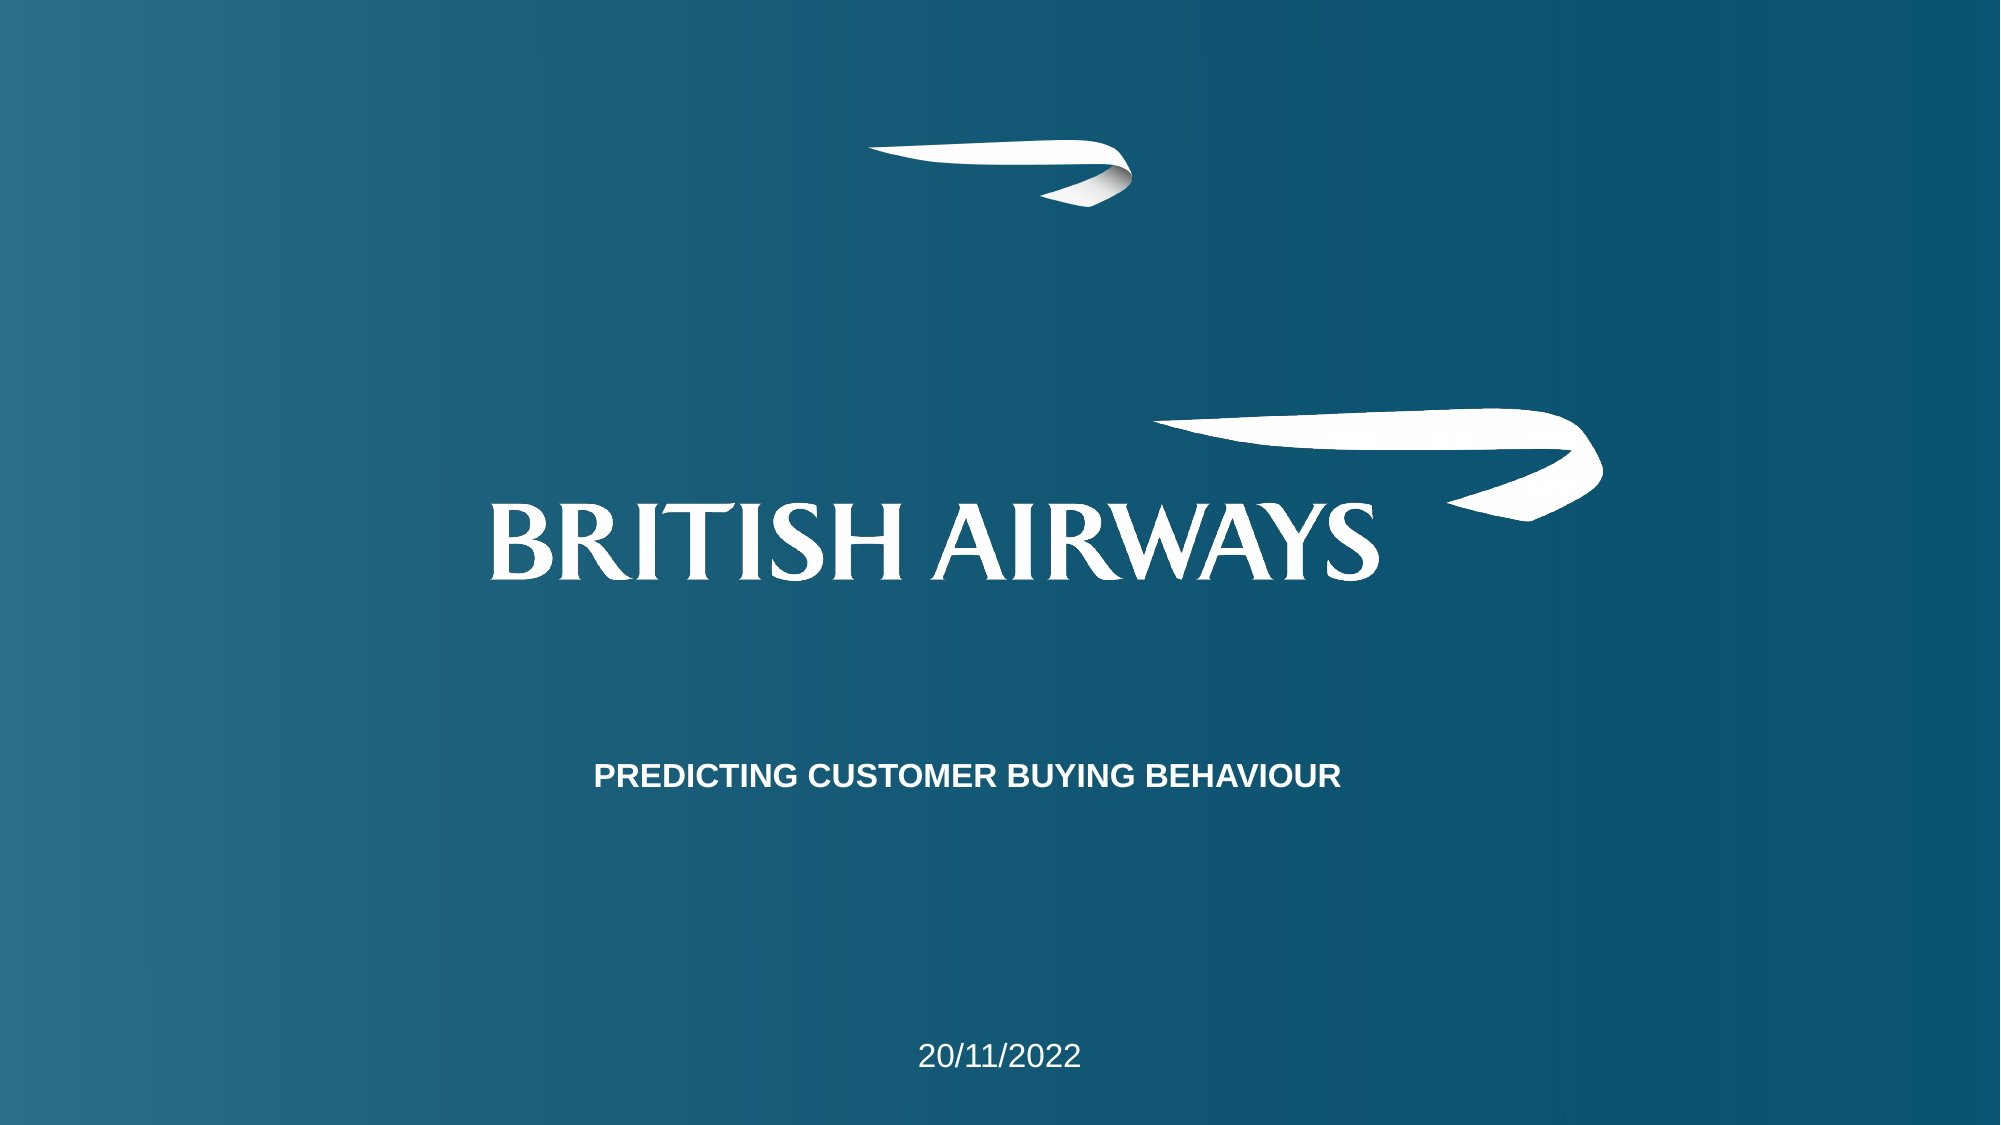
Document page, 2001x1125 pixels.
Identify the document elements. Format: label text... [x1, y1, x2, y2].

list 20/11/2022 [249, 718, 1750, 1125]
picture [868, 140, 1132, 207]
subtitle PREDICTING CUSTOMER BUYING BEHAVIOUR [186, 677, 1750, 851]
picture [488, 407, 1604, 583]
